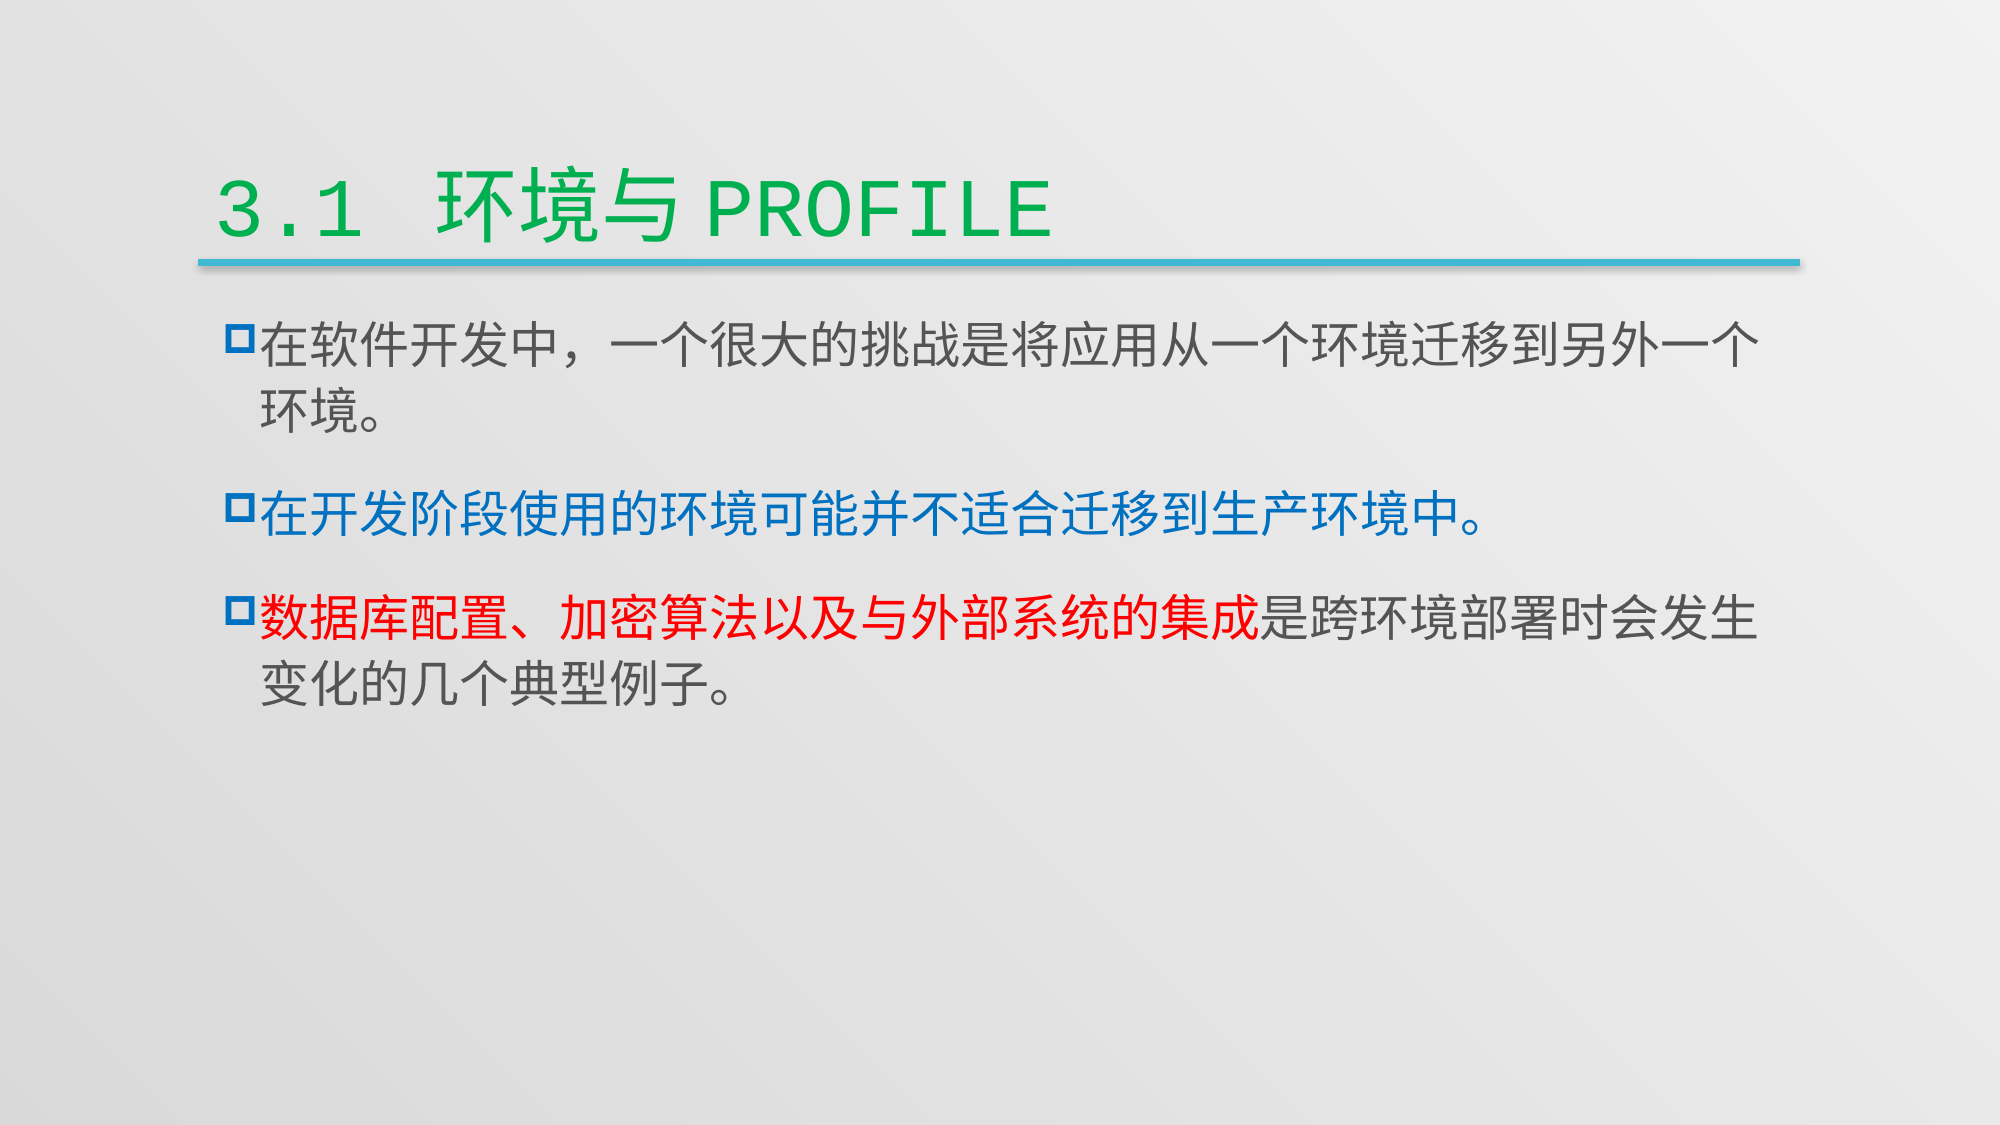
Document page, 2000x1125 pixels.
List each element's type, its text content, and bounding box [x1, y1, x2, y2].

list 在软件开发中，一个很大的挑战是将应用从一个环境迁移到另外一个环境。 在开发阶段使用的环境可能并不适合迁移到生产环境中。 数据库配置、加密算法以及与外部系统的集成是跨环境部署时会发生变化的几个典型例子。 [199, 299, 1800, 1013]
title 3.1 环境与profile [199, 45, 1800, 263]
